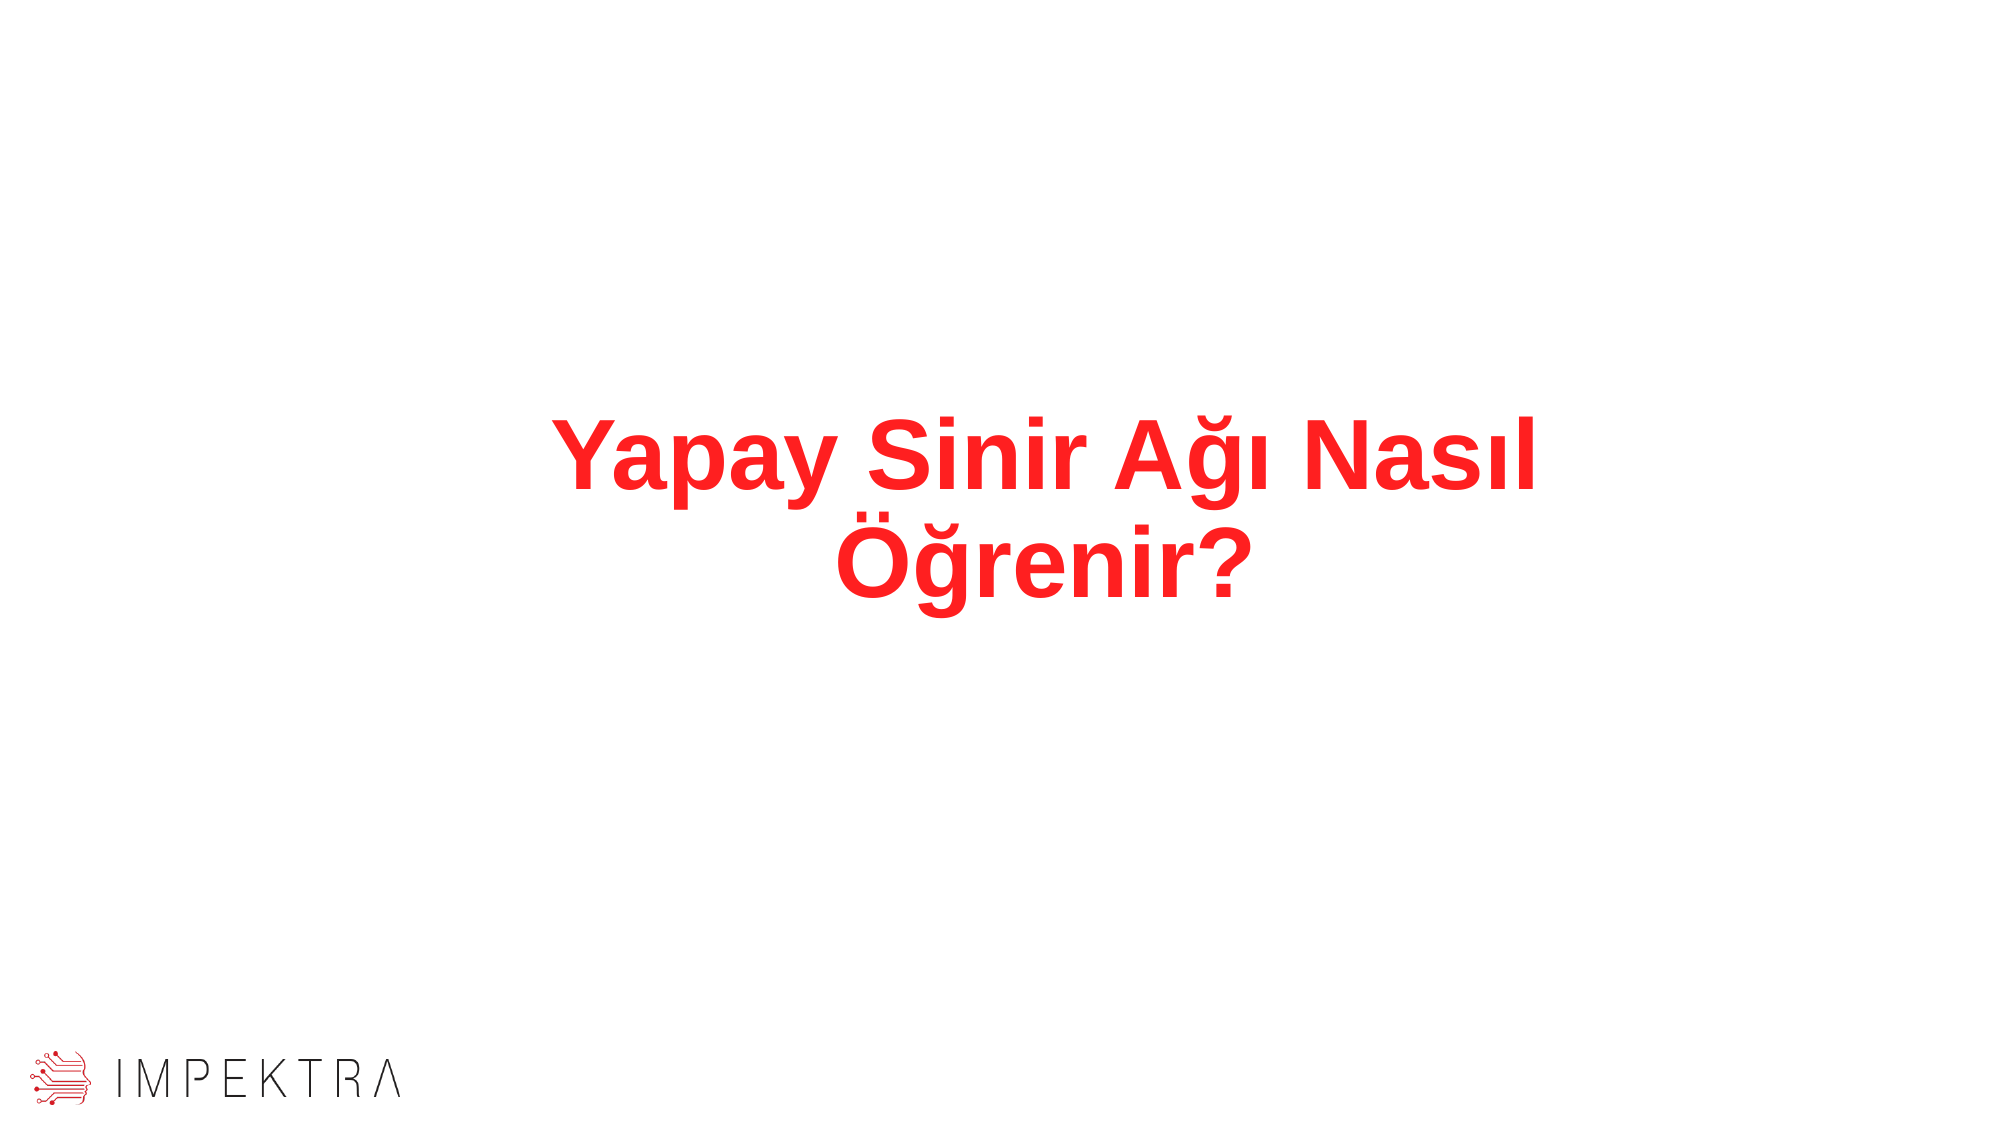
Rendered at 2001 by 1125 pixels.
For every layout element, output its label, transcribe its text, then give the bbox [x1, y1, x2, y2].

picture [30, 1051, 400, 1105]
title Yapay Sinir Ağı Nasıl Öğrenir? [391, 375, 1701, 628]
